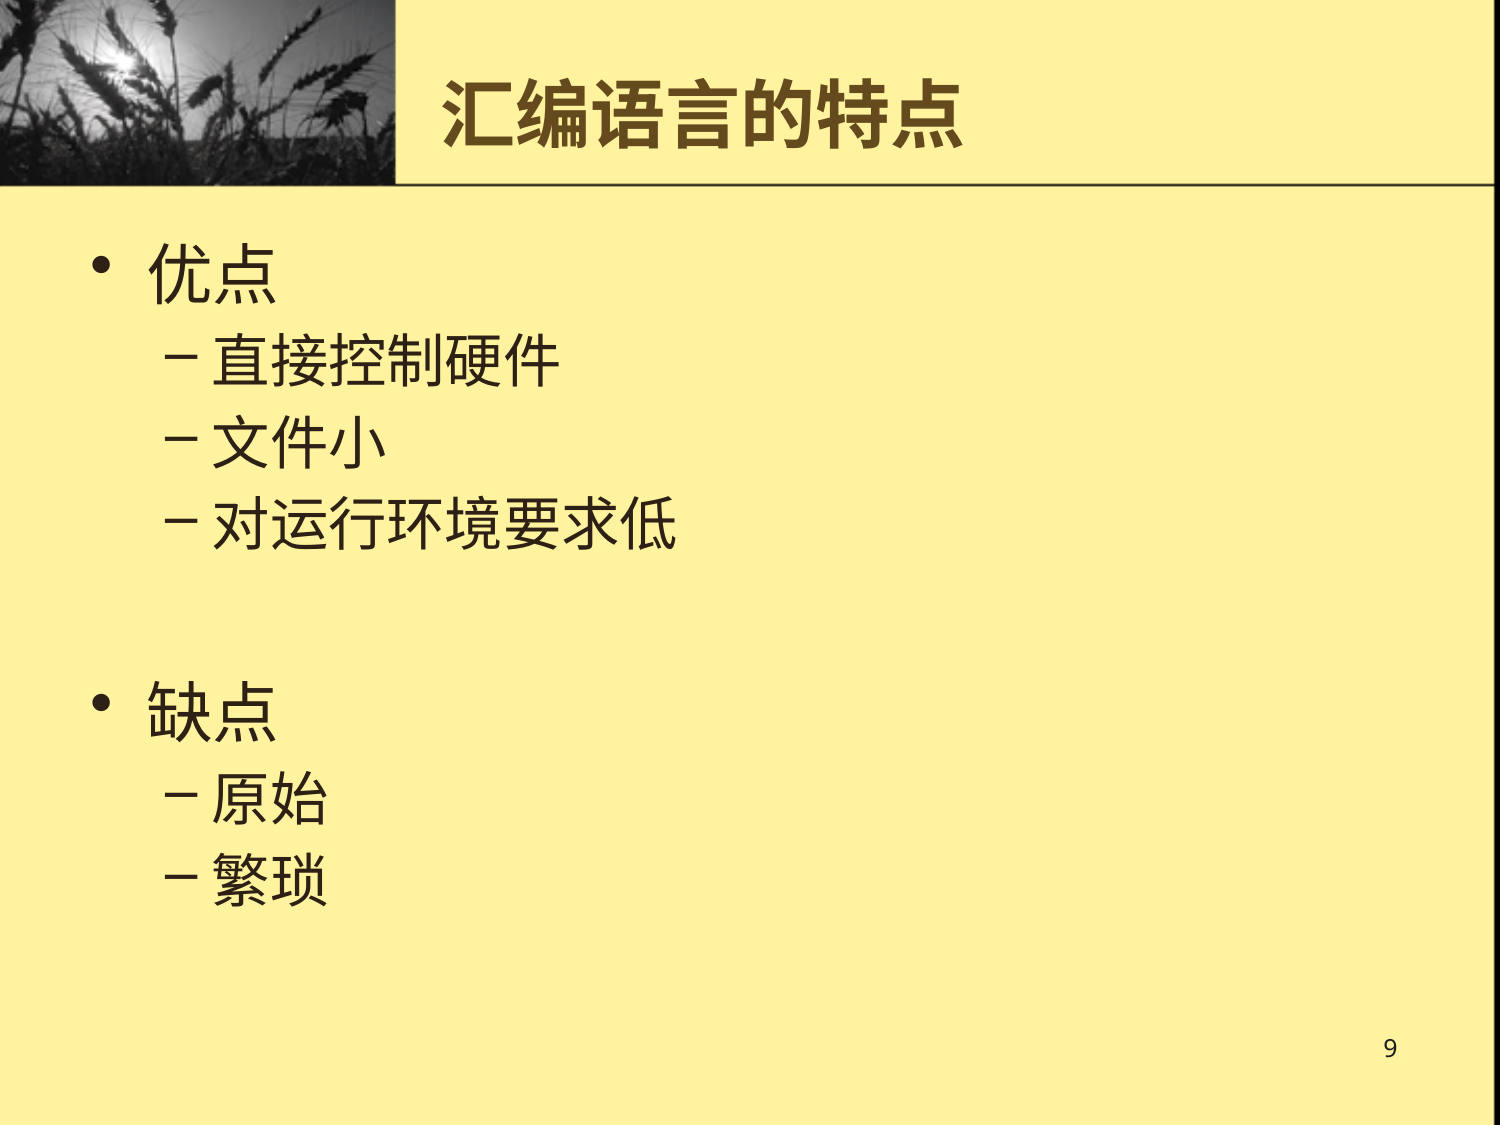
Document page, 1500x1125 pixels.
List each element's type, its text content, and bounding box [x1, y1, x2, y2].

title 汇编语言的特点 [424, 14, 1413, 211]
list 优点 直接控制硬件 文件小 对运行环境要求低 缺点 原始 繁琐 [75, 224, 1413, 975]
picture [0, 0, 1500, 1125]
slide_number 9 [1199, 1024, 1413, 1101]
